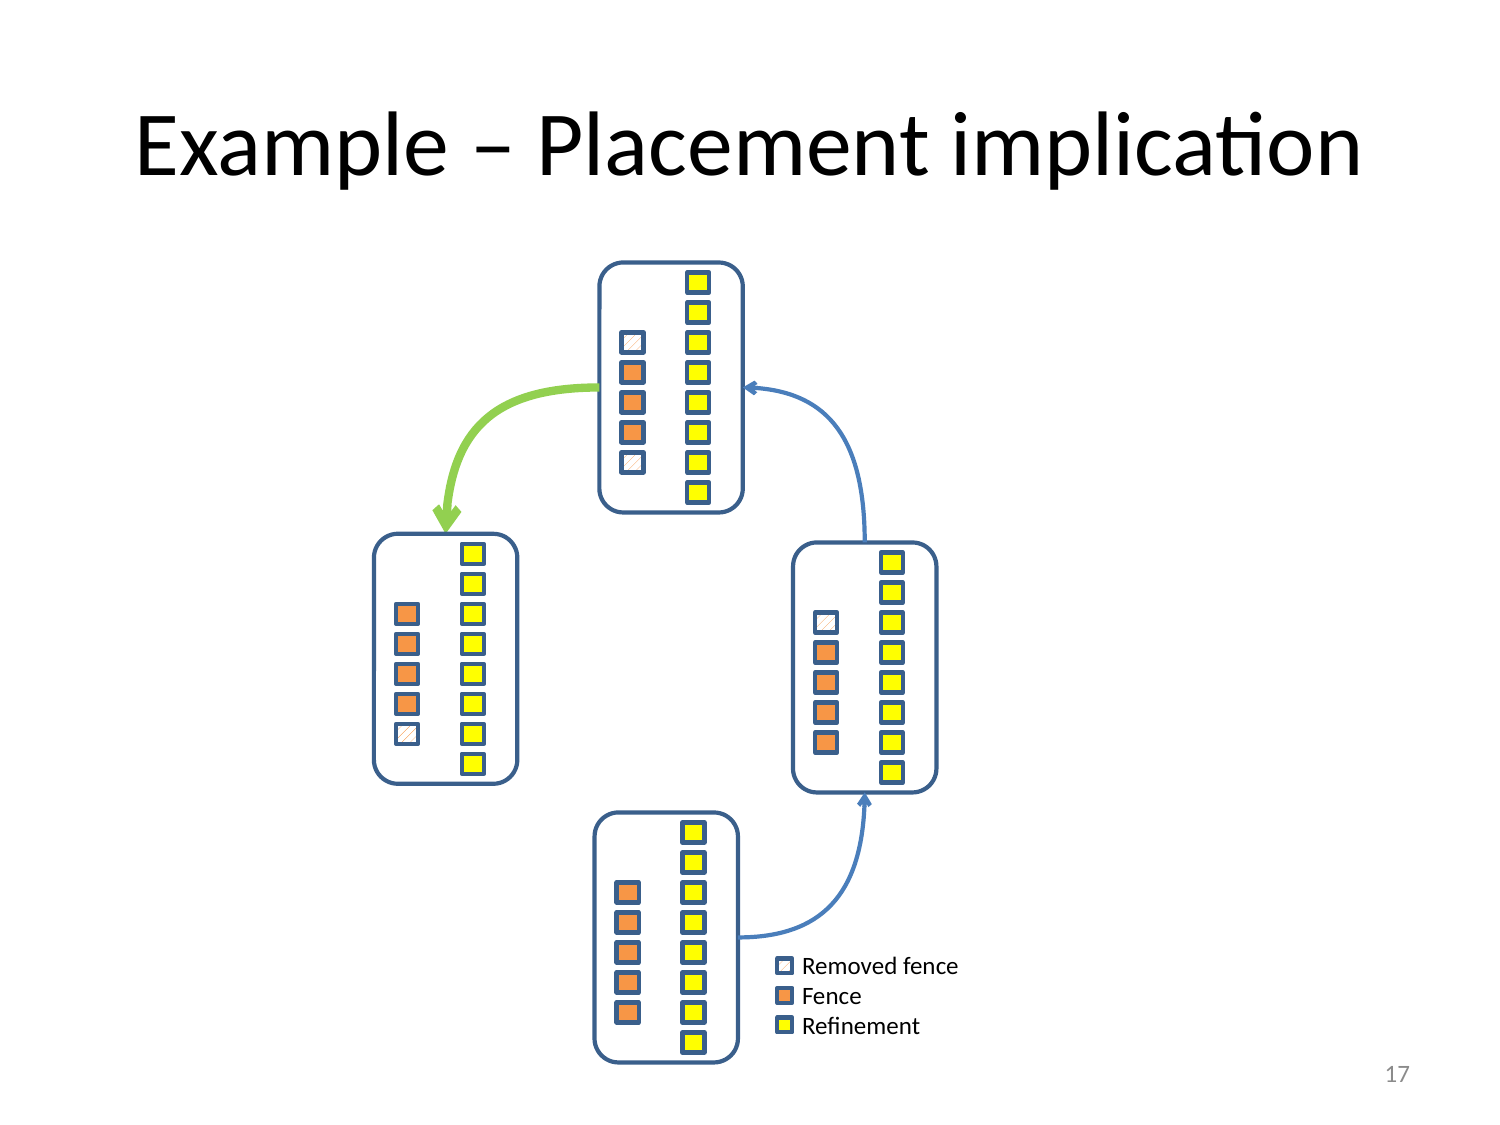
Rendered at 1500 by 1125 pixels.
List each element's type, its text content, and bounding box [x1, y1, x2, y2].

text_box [373, 533, 518, 784]
text_box [775, 1015, 794, 1034]
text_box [792, 542, 937, 793]
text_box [445, 387, 600, 535]
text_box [737, 792, 866, 938]
title Example – Placement implication [75, 45, 1425, 233]
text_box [599, 262, 744, 513]
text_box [594, 812, 739, 1063]
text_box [726, 403, 882, 527]
text_box Removed fence Fence Refinement [787, 942, 975, 1048]
text_box [775, 956, 794, 975]
text_box [775, 986, 794, 1005]
slide_number 17 [1074, 1042, 1425, 1103]
